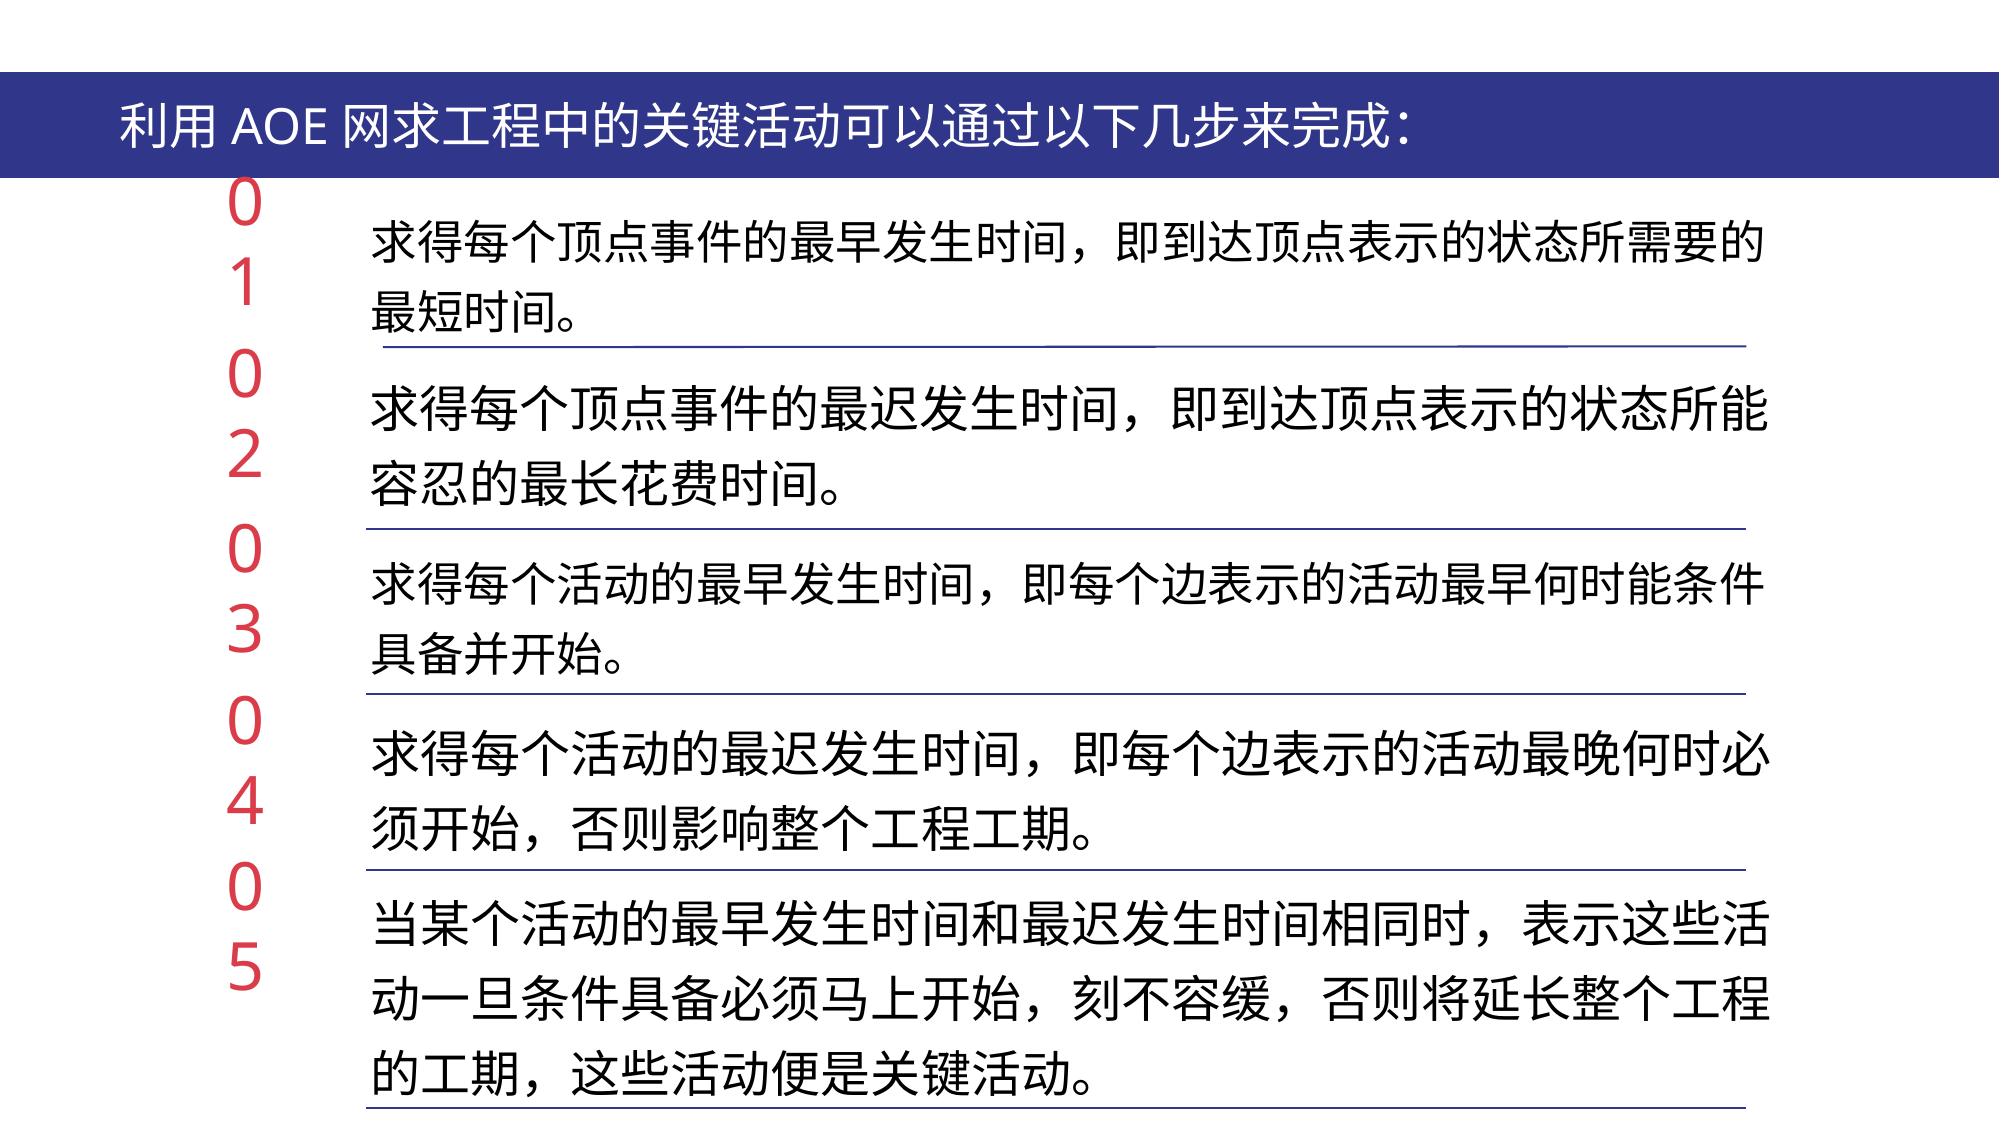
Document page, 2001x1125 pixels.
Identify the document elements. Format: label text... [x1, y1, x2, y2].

text_box 求得每个顶点事件的最早发生时间，即到达顶点表示的状态所需要的最短时间。 [355, 191, 1800, 348]
text_box 当某个活动的最早发生时间和最迟发生时间相同时，表示这些活动一旦条件具备必须马上开始，刻不容缓，否则将延长整个工程的工期，这些活动便是关键活动。 [355, 869, 1800, 1114]
text_box 03 [226, 505, 301, 666]
text_box 05 [226, 843, 301, 1004]
text_box 04 [226, 677, 301, 838]
picture [0, 72, 1999, 178]
text_box 02 [226, 331, 301, 491]
text_box 求得每个活动的最早发生时间，即每个边表示的活动最早何时能条件具备并开始。 [355, 533, 1800, 689]
text_box 求得每个活动的最迟发生时间，即每个边表示的活动最晚何时必须开始，否则影响整个工程工期。 [355, 699, 1800, 868]
text_box 01 [226, 178, 301, 319]
text_box 求得每个顶点事件的最迟发生时间，即到达顶点表示的状态所能容忍的最长花费时间。 [354, 354, 1787, 545]
